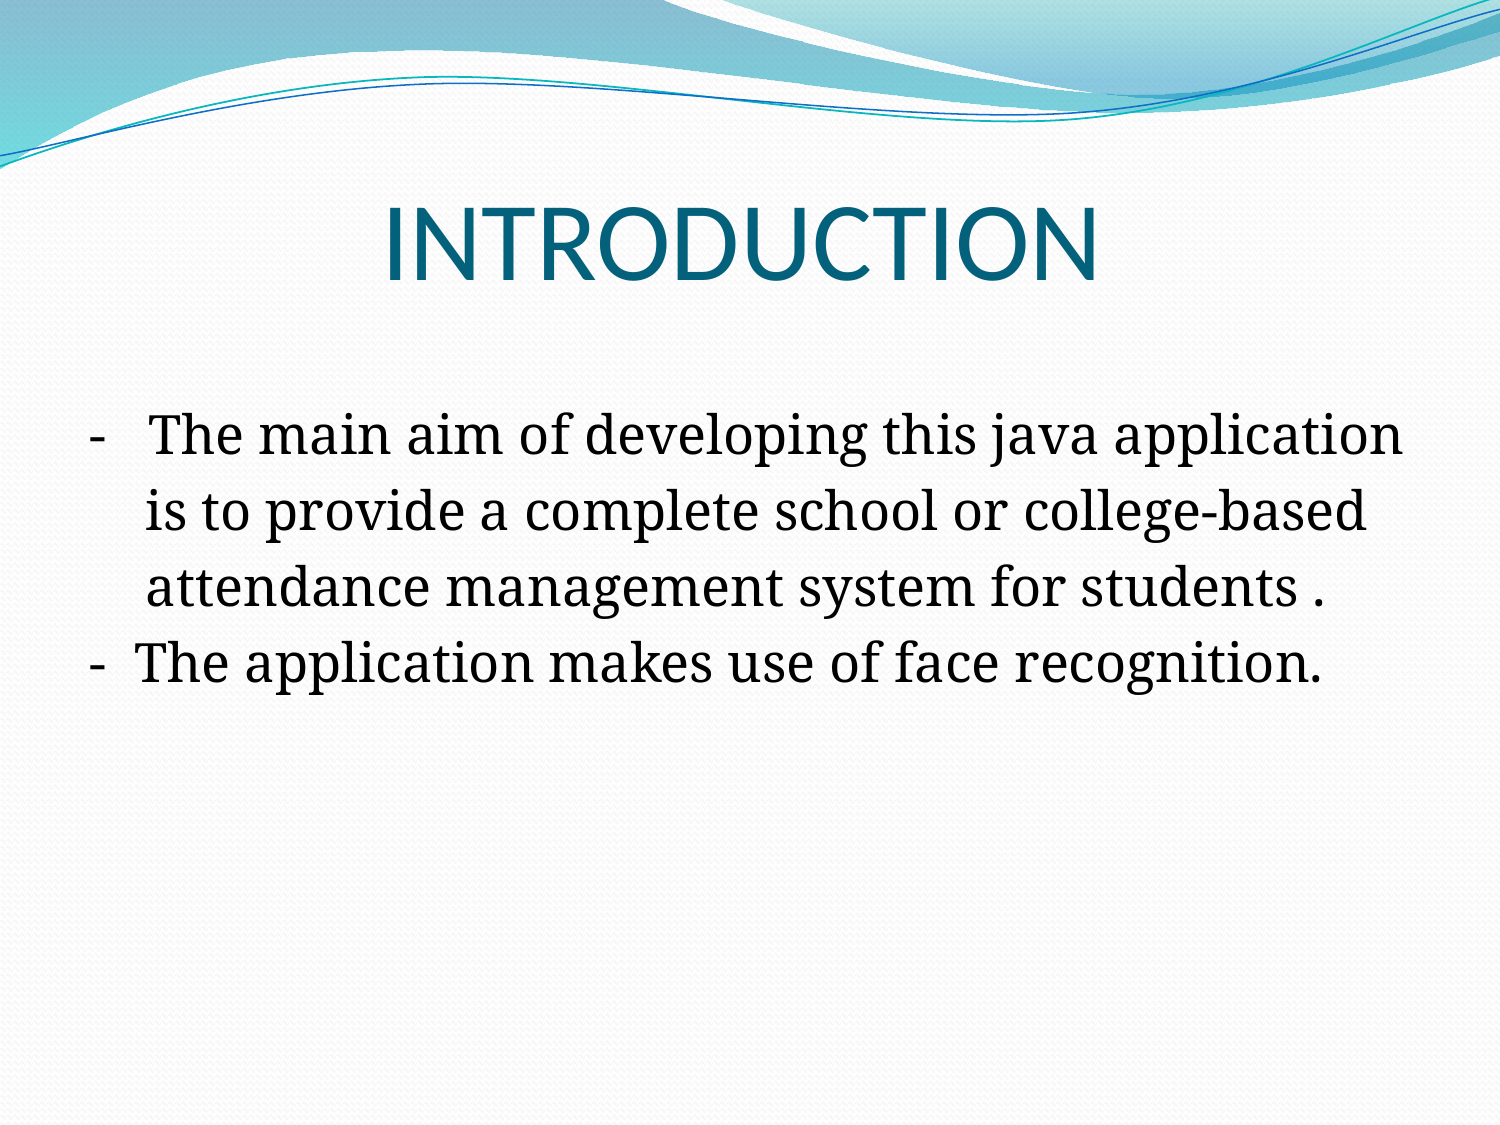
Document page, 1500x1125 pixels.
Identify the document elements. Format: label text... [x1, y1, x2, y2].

title INTRODUCTION [75, 115, 1425, 303]
list - The main aim of developing this java application is to provide a complete school or college-based attendance management system for students . - The application makes use of face recognition. [75, 317, 1425, 1038]
